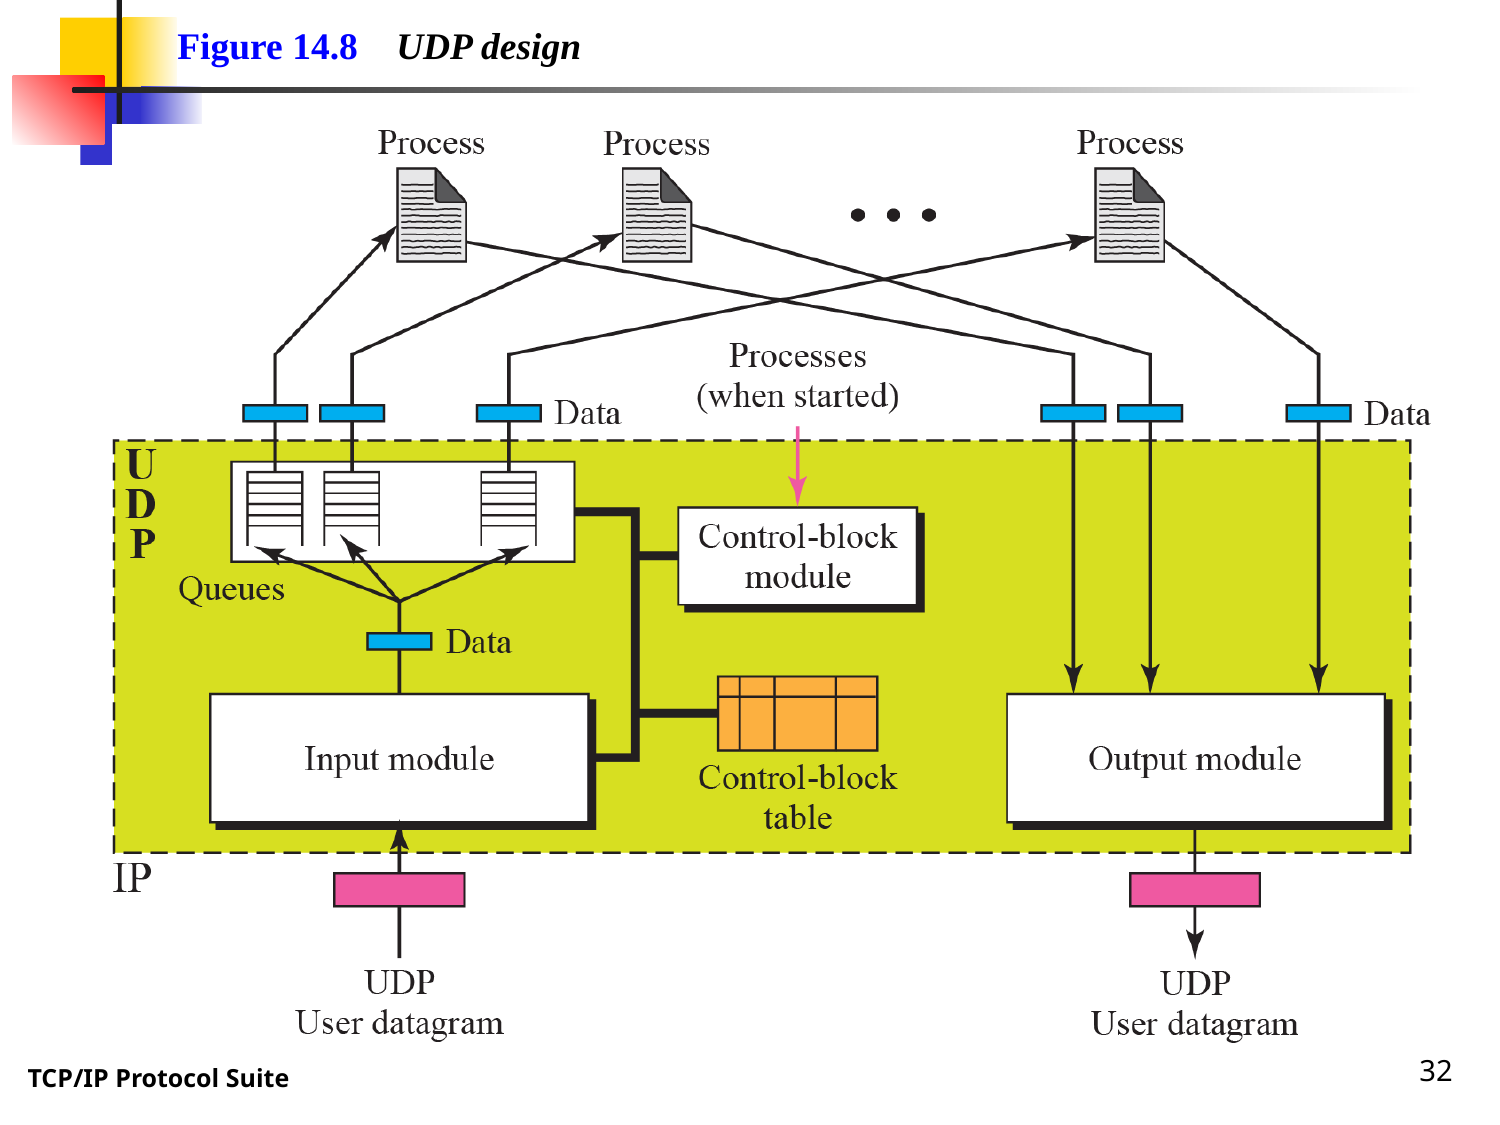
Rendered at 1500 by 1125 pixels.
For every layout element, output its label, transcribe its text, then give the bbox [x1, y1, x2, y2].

picture [112, 124, 1431, 1046]
text_box [12, 75, 105, 145]
text_box [141, 93, 202, 124]
text_box [116, 0, 122, 87]
text_box [80, 93, 116, 165]
text_box [116, 93, 122, 124]
text_box Figure 14.8 UDP design [162, 14, 1100, 75]
text_box [60, 17, 116, 86]
text_box [72, 87, 1423, 93]
slide_number 32 [1155, 1024, 1468, 1100]
text_box [122, 93, 141, 124]
footer TCP/IP Protocol Suite [12, 1025, 488, 1100]
text_box [122, 17, 177, 86]
